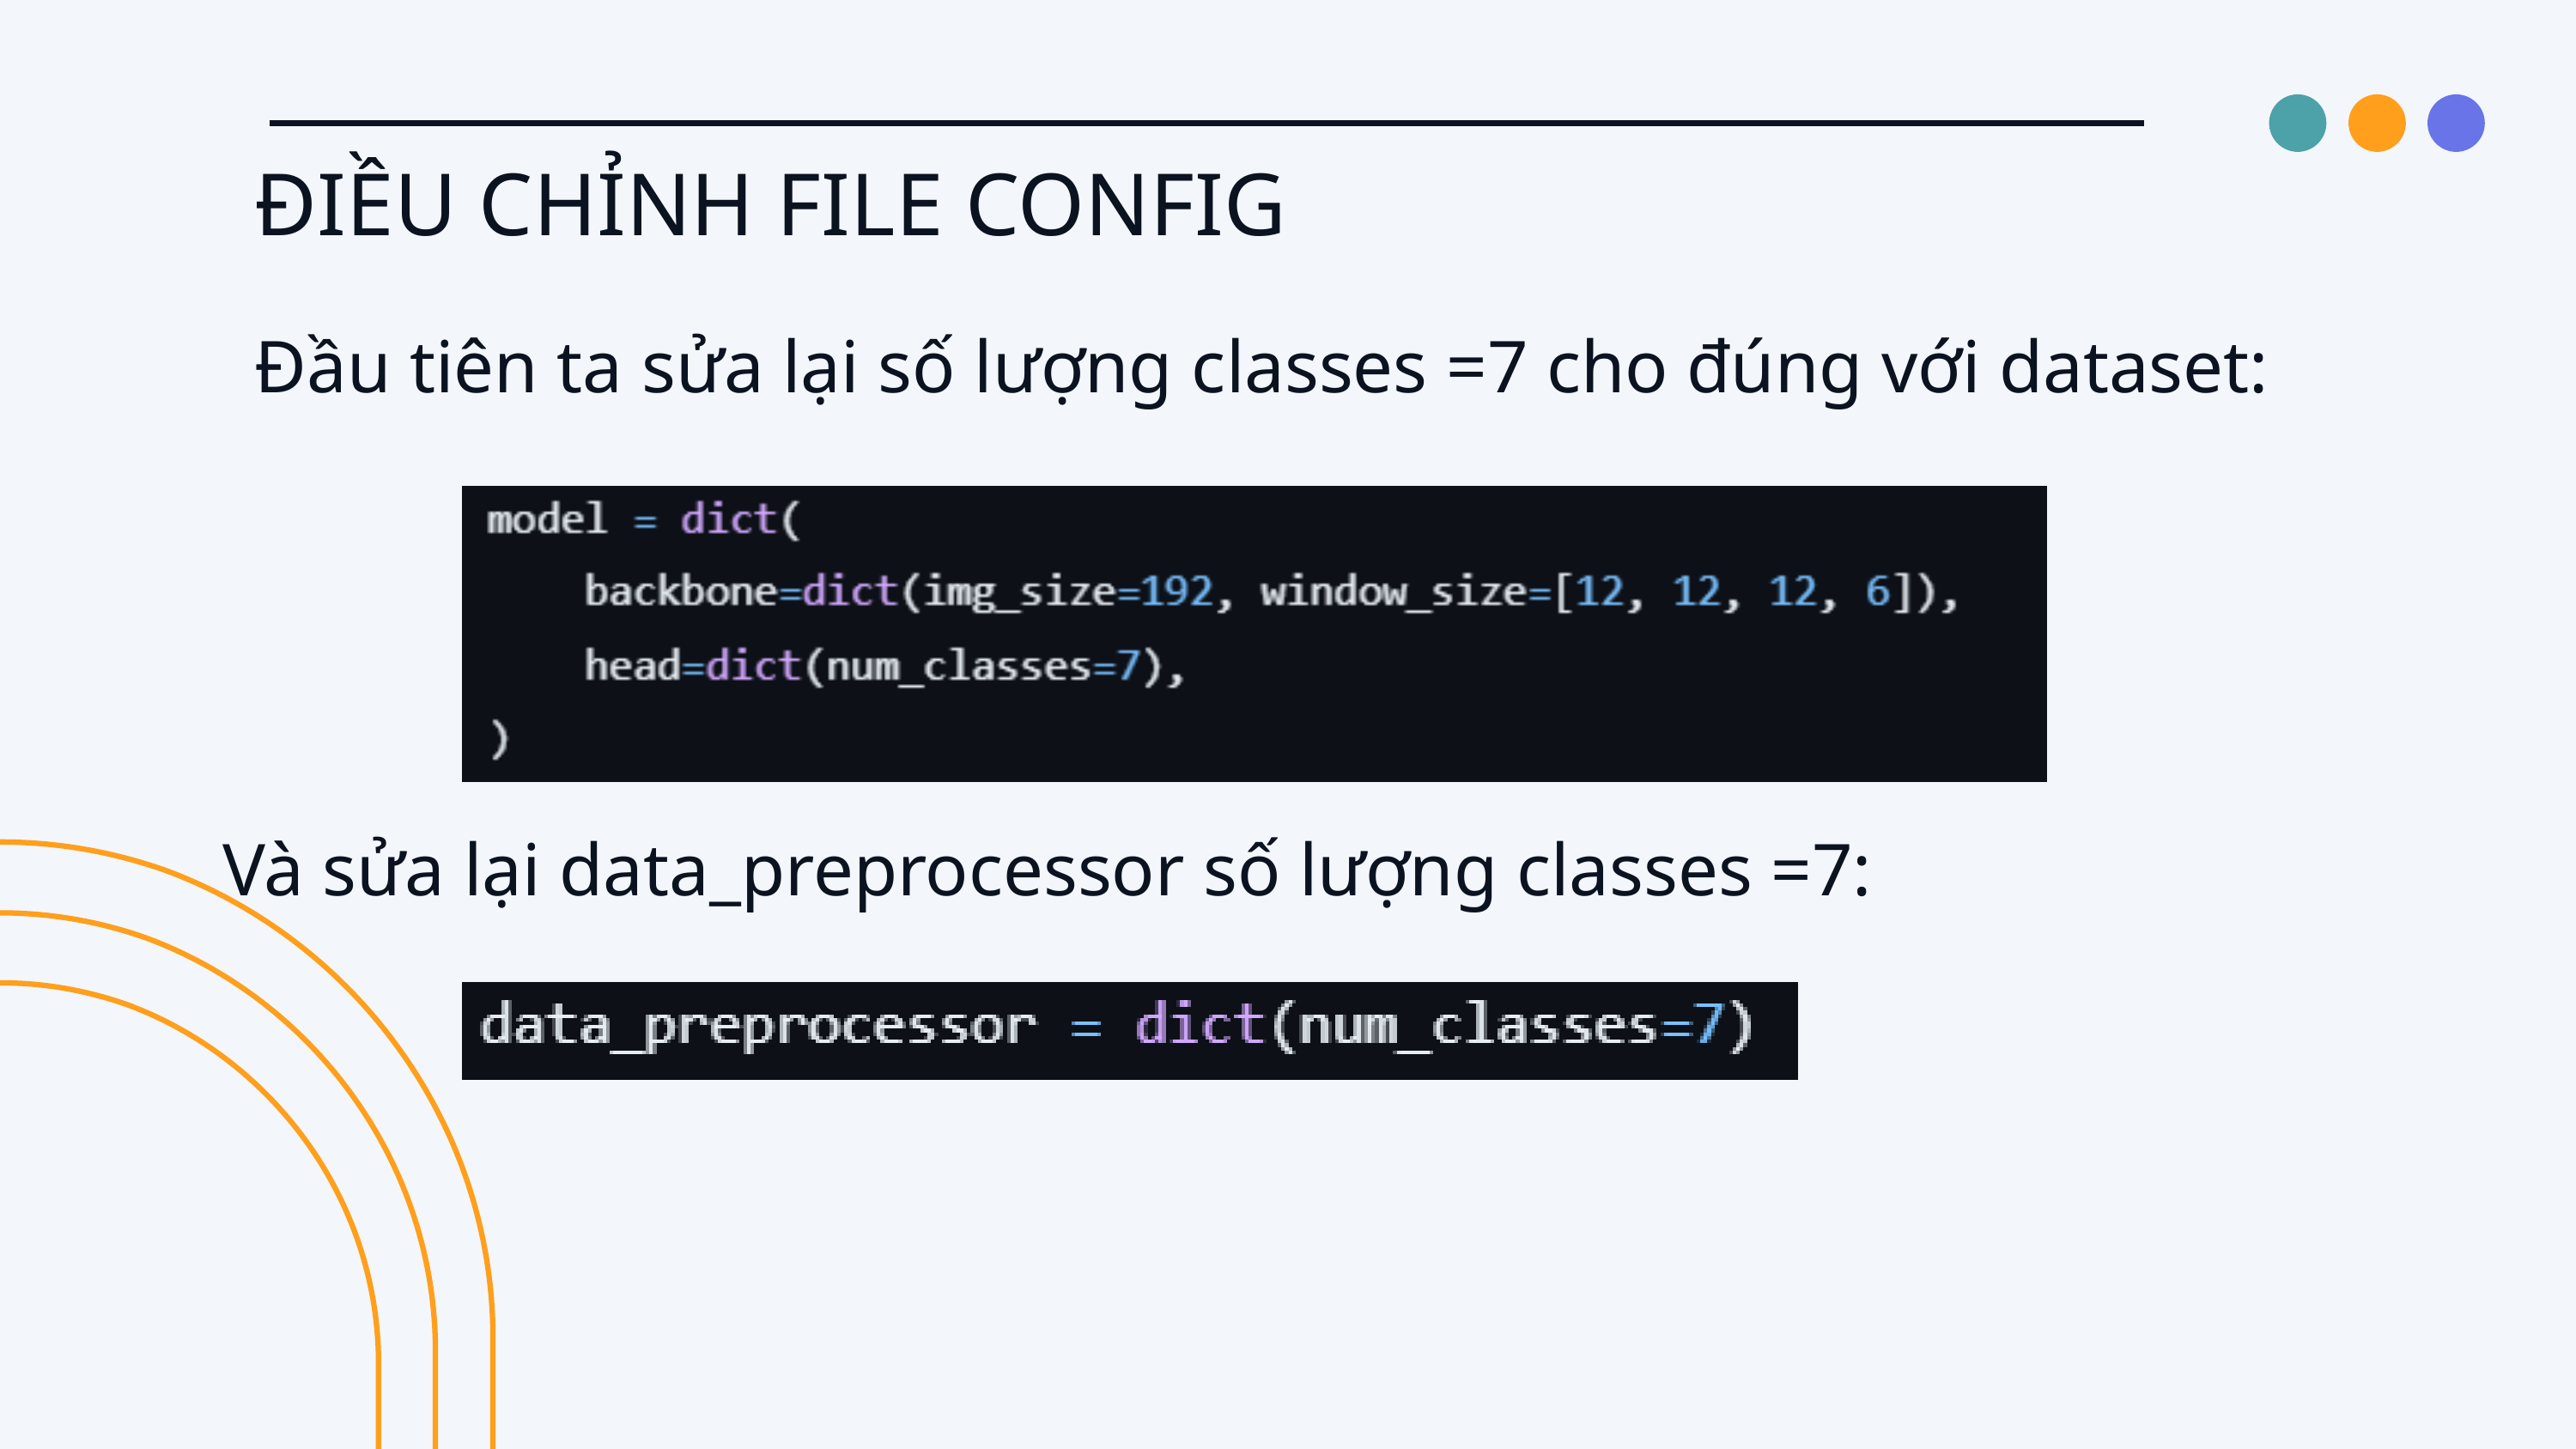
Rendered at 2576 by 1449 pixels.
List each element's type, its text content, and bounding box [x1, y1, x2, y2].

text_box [0, 841, 494, 1449]
picture [462, 486, 2048, 782]
picture [462, 982, 1799, 1081]
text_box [2348, 94, 2407, 153]
text_box Và sửa lại data_preprocessor số lượng classes =7: [222, 807, 2354, 947]
text_box ĐIỀU CHỈNH FILE CONFIG [254, 129, 2255, 253]
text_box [2269, 94, 2327, 153]
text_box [2427, 94, 2486, 153]
text_box Đầu tiên ta sửa lại số lượng classes =7 cho đúng với dataset: [254, 303, 2386, 546]
